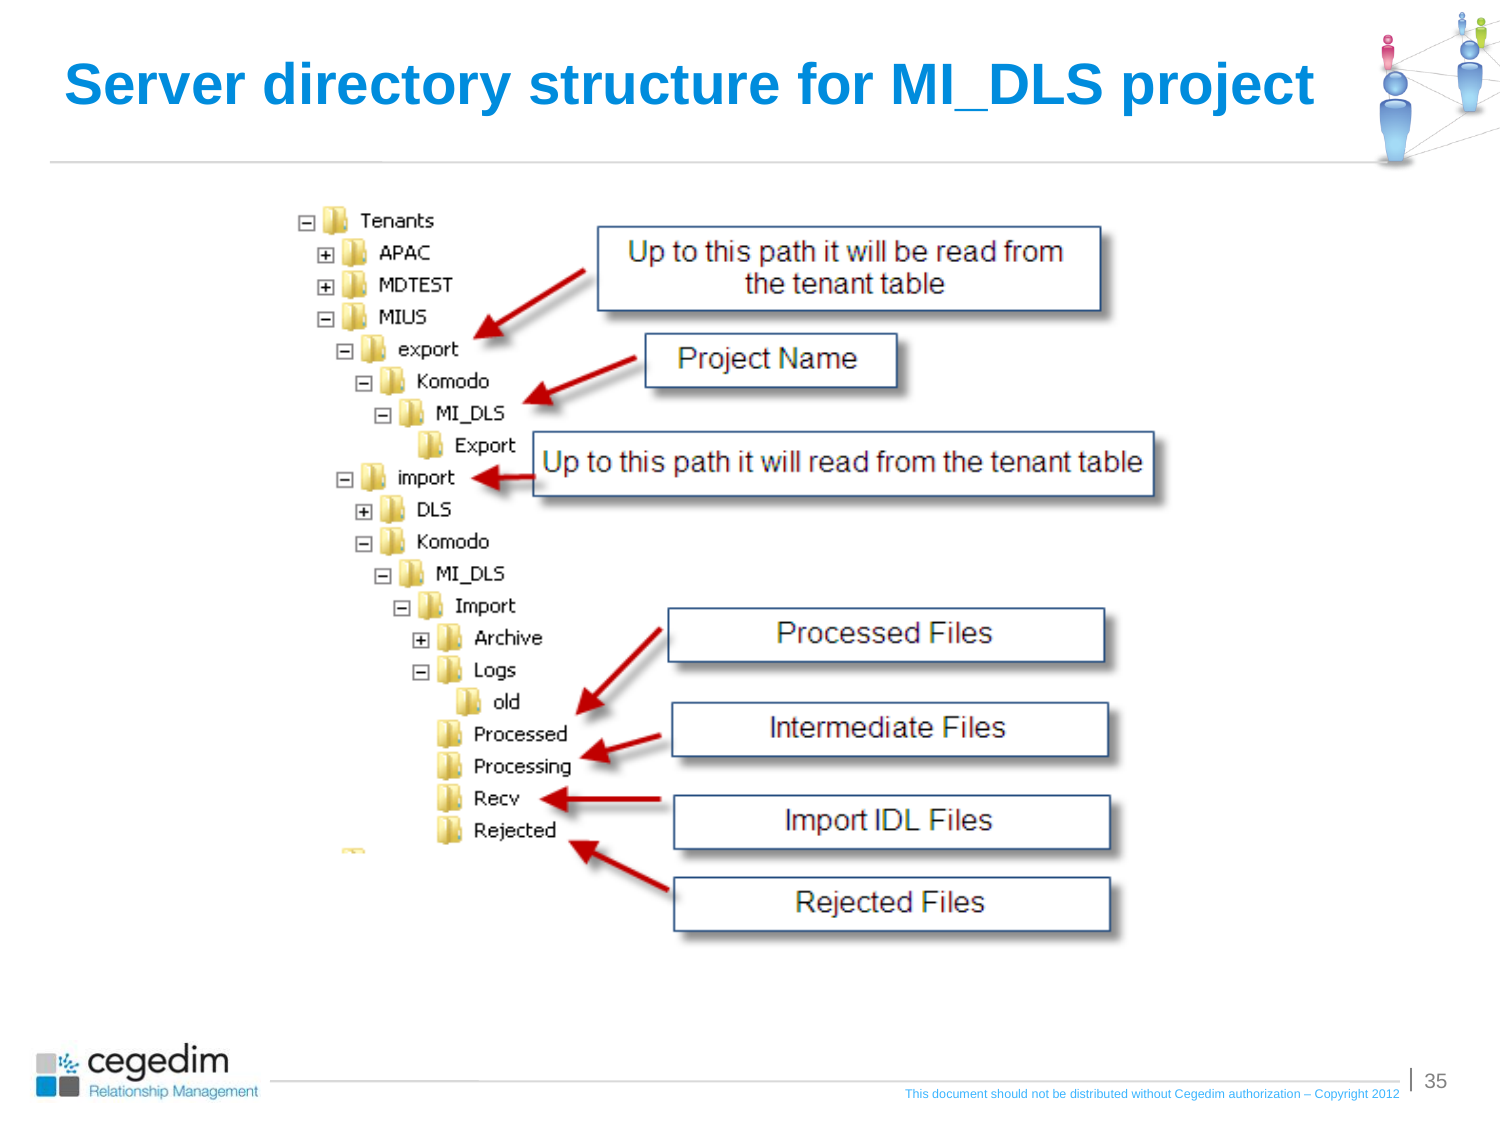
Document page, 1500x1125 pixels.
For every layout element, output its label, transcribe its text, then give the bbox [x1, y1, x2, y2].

picture [253, 195, 1200, 1000]
title Server directory structure for MI_DLS project [50, 0, 1400, 163]
picture [29, 1040, 261, 1103]
picture [1364, 0, 1500, 180]
